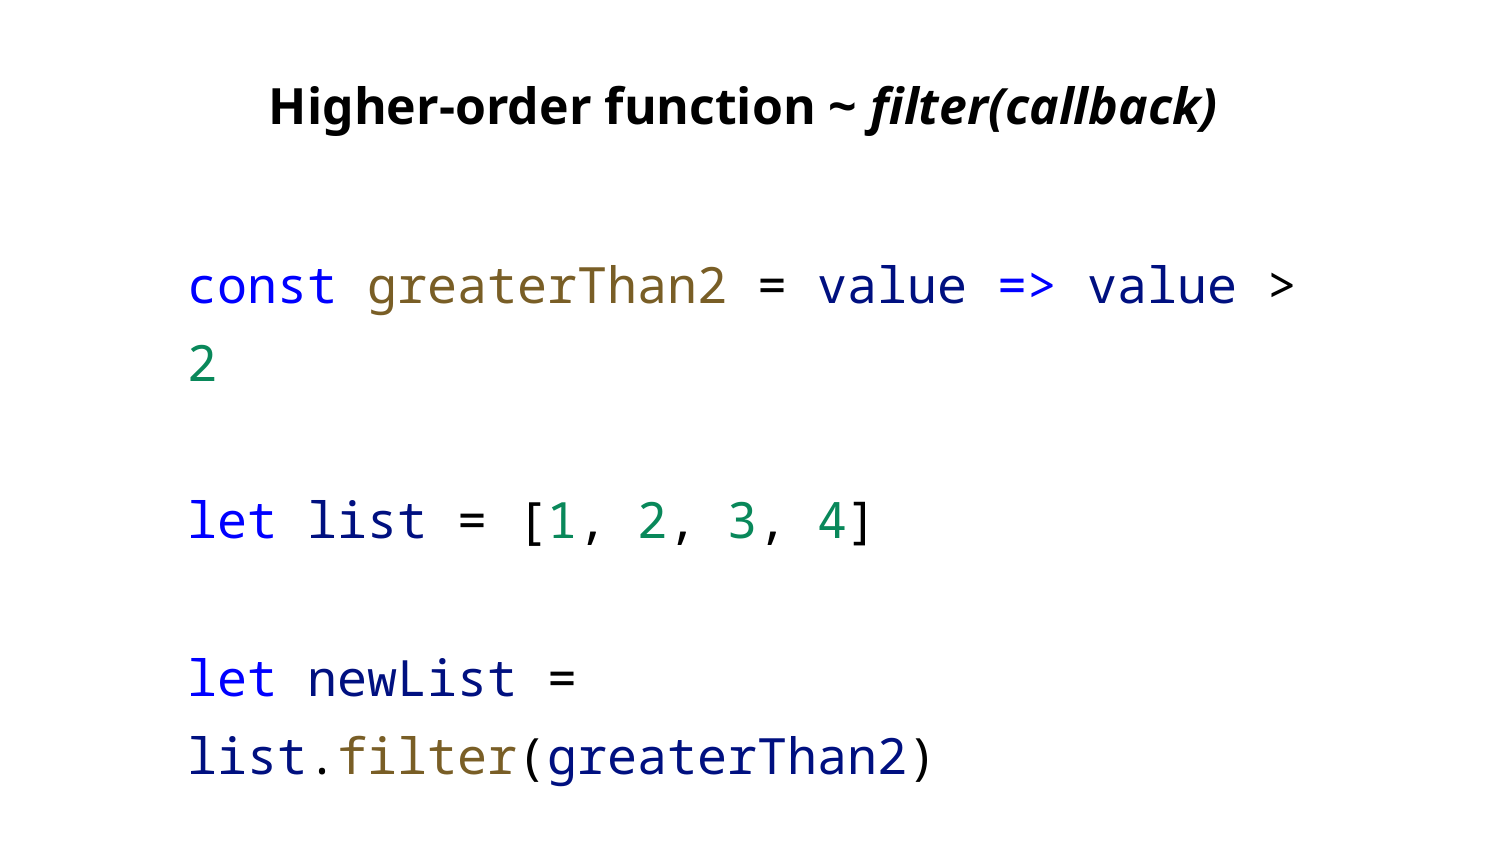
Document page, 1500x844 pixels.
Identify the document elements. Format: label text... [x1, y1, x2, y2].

text_box const greaterThan2 = value => value > 2 let list = [1, 2, 3, 4] let newList = list.filter(greaterThan2) newList // [3, 4] [172, 219, 1337, 799]
text_box Higher-order function ~ filter(callback) [0, 1, 1500, 208]
